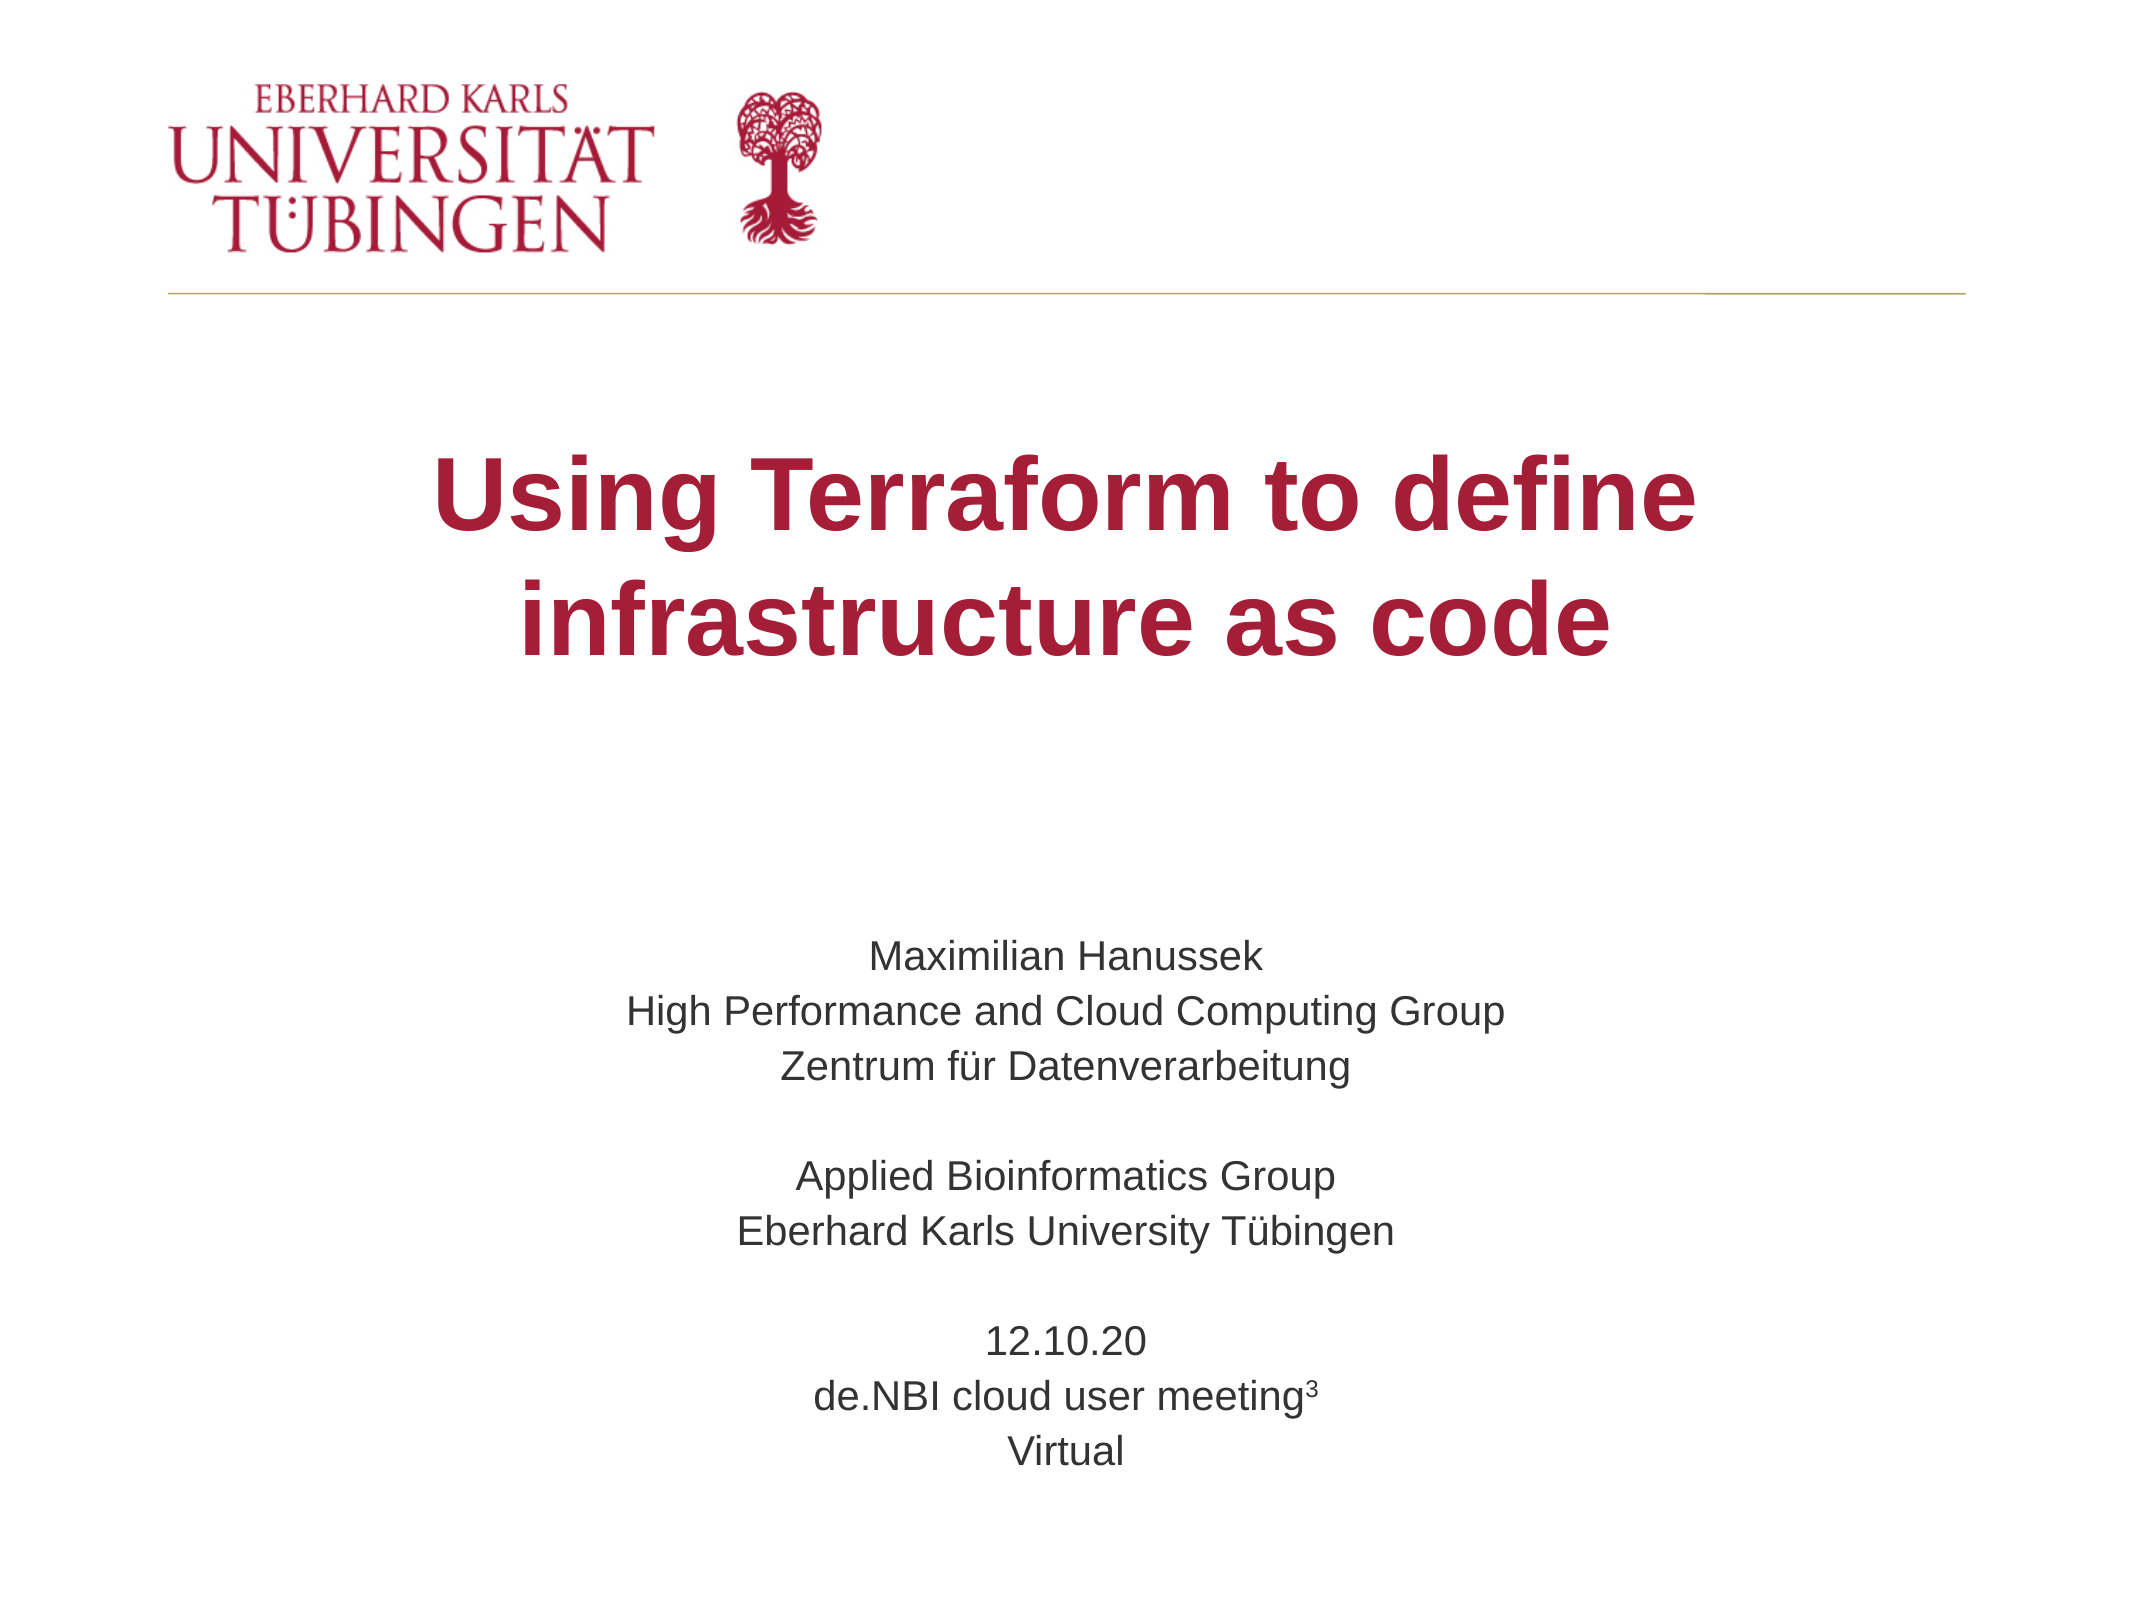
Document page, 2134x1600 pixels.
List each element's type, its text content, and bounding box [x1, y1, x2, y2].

picture [167, 83, 823, 254]
title Using Terraform to define infrastructure as code [167, 423, 1965, 677]
subtitle Maximilian Hanussek High Performance and Cloud Computing Group Zentrum für Datenverarbeitung Applied Bioinformatics Group Eberhard Karls University Tübingen 12.10.20 de.NBI cloud user meeting3 Virtual [167, 923, 1965, 1560]
